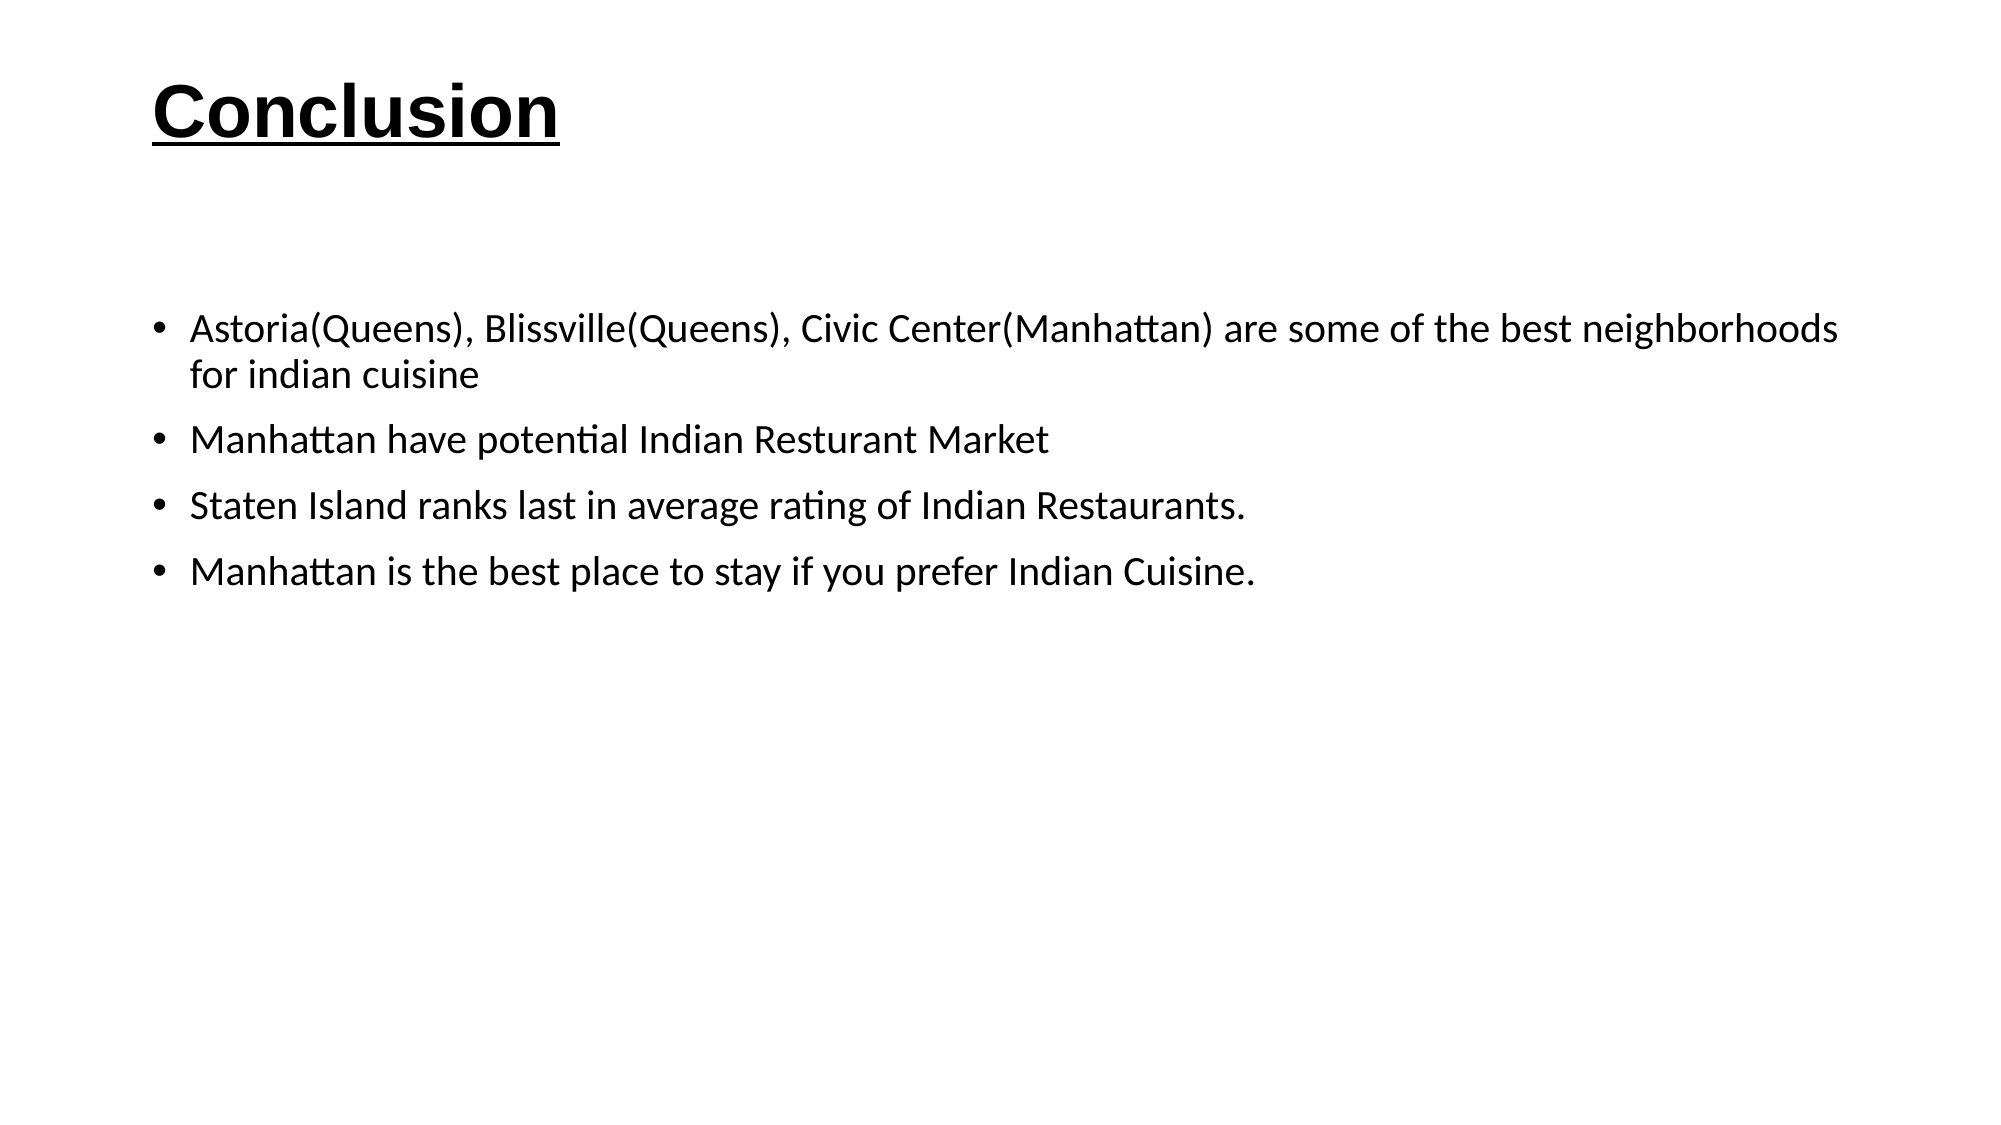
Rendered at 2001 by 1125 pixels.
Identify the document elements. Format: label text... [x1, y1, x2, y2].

title Conclusion [137, 59, 1863, 278]
list Astoria(Queens), Blissville(Queens), Civic Center(Manhattan) are some of the best neighborhoods for indian cuisine Manhattan have potential Indian Resturant Market Staten Island ranks last in average rating of Indian Restaurants. Manhattan is the best place to stay if you prefer Indian Cuisine. [137, 299, 1863, 1014]
